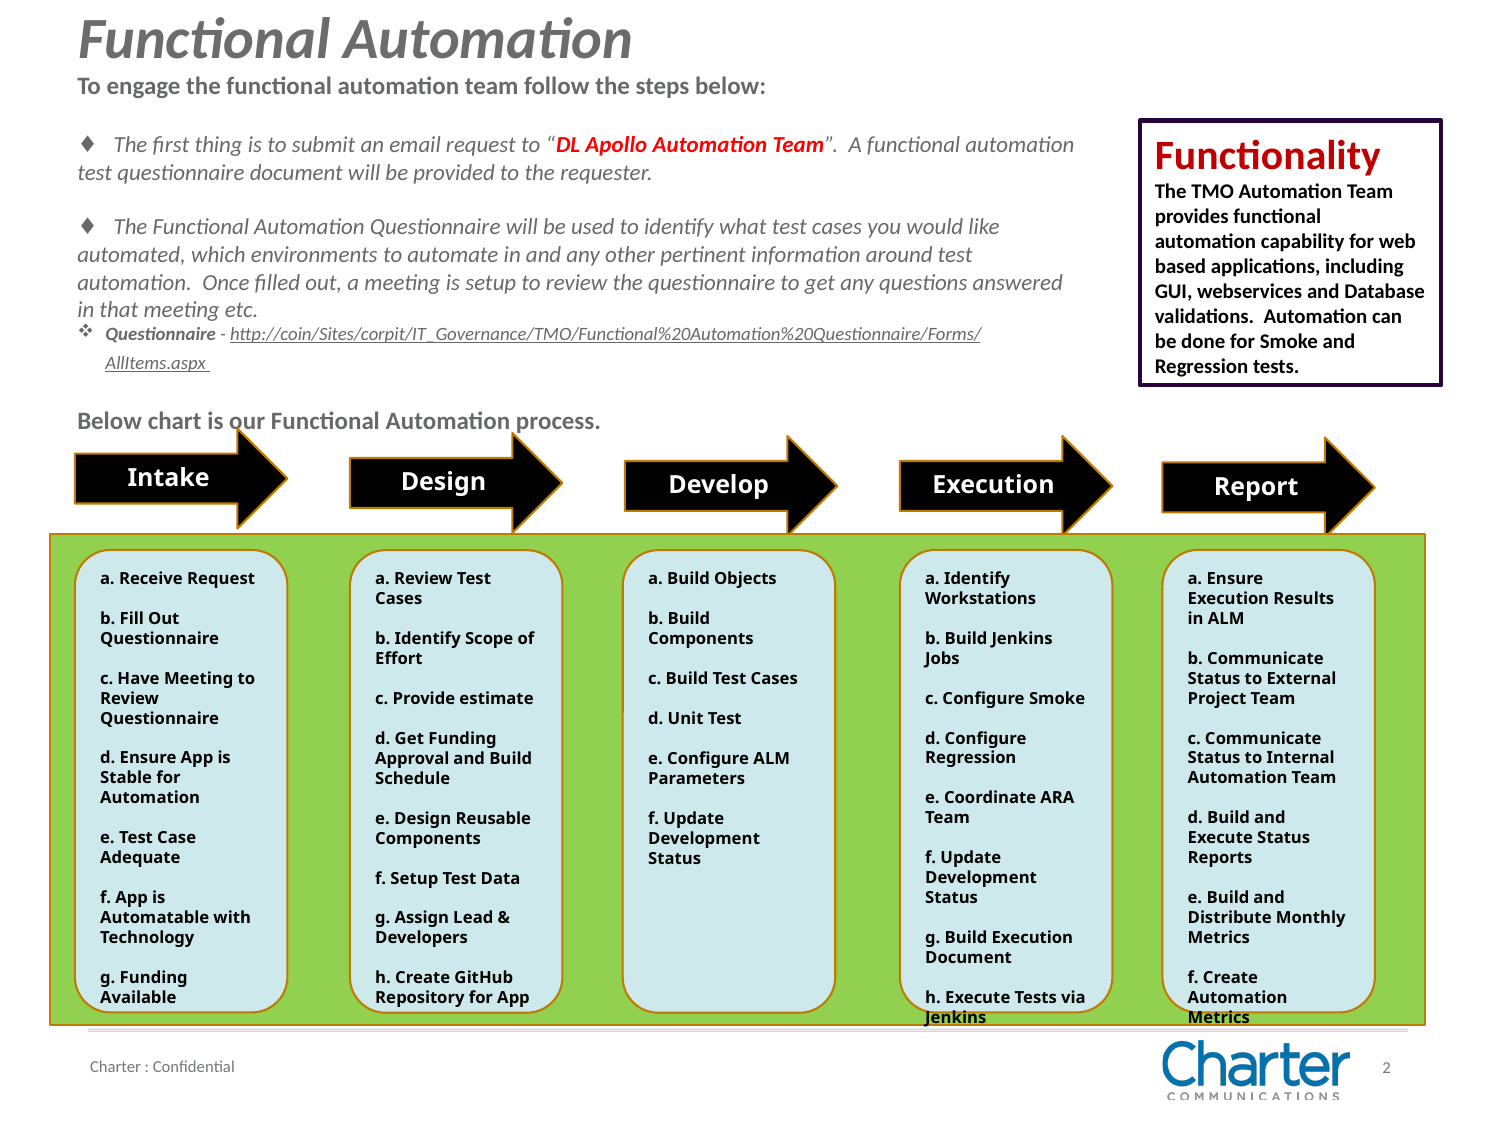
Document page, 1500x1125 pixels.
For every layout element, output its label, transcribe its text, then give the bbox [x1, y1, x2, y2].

text_box Report [1162, 437, 1375, 533]
text_box Develop [624, 436, 838, 533]
text_box [50, 533, 1425, 1025]
slide_number Charter : Confidential [75, 1050, 525, 1088]
text_box Design [349, 433, 563, 533]
text_box a. Review Test Cases b. Identify Scope of Effort c. Provide estimate d. Get Funding Approval and Build Schedule e. Design Reusable Components f. Setup Test Data g. Assign Lead & Developers h. Create GitHub Repository for App [349, 550, 563, 1013]
slide_number 2 [1362, 1050, 1412, 1083]
text_box a. Build Objects b. Build Components c. Build Test Cases d. Unit Test e. Configure ALM Parameters f. Update Development Status [622, 550, 836, 1013]
title Functional Automation [78, 0, 1429, 63]
text_box To engage the functional automation team follow the steps below: ♦ The first thing is to submit an email request to “DL Apollo Automation Team”. A functional automation test questionnaire document will be provided to the requester. ♦ The Functional Automation Questionnaire will be used to identify what test cases you would like automated, which environments to automate in and any other pertinent information around test automation. Once filled out, a meeting is setup to review the questionnaire to get any questions answered in that meeting etc. Questionnaire - http://coin/Sites/corpit/IT_Governance/TMO/Functional%20Automation%20Questionnaire/Forms/AllItems.aspx Below chart is our Functional Automation process. [62, 62, 1091, 442]
text_box Functionality The TMO Automation Team provides functional automation capability for web based applications, including GUI, webservices and Database validations. Automation can be done for Smoke and Regression tests. [1139, 120, 1442, 386]
text_box Execution [899, 436, 1113, 533]
text_box a. Ensure Execution Results in ALM b. Communicate Status to External Project Team c. Communicate Status to Internal Automation Team d. Build and Execute Status Reports e. Build and Distribute Monthly Metrics f. Create Automation Metrics [1162, 549, 1375, 1013]
text_box a. Receive Request b. Fill Out Questionnaire c. Have Meeting to Review Questionnaire d. Ensure App is Stable for Automation e. Test Case Adequate f. App is Automatable with Technology g. Funding Available [74, 549, 288, 1013]
text_box Intake [74, 428, 288, 529]
text_box a. Identify Workstations b. Build Jenkins Jobs c. Configure Smoke d. Configure Regression e. Coordinate ARA Team f. Update Development Status g. Build Execution Document h. Execute Tests via Jenkins [899, 549, 1113, 1013]
